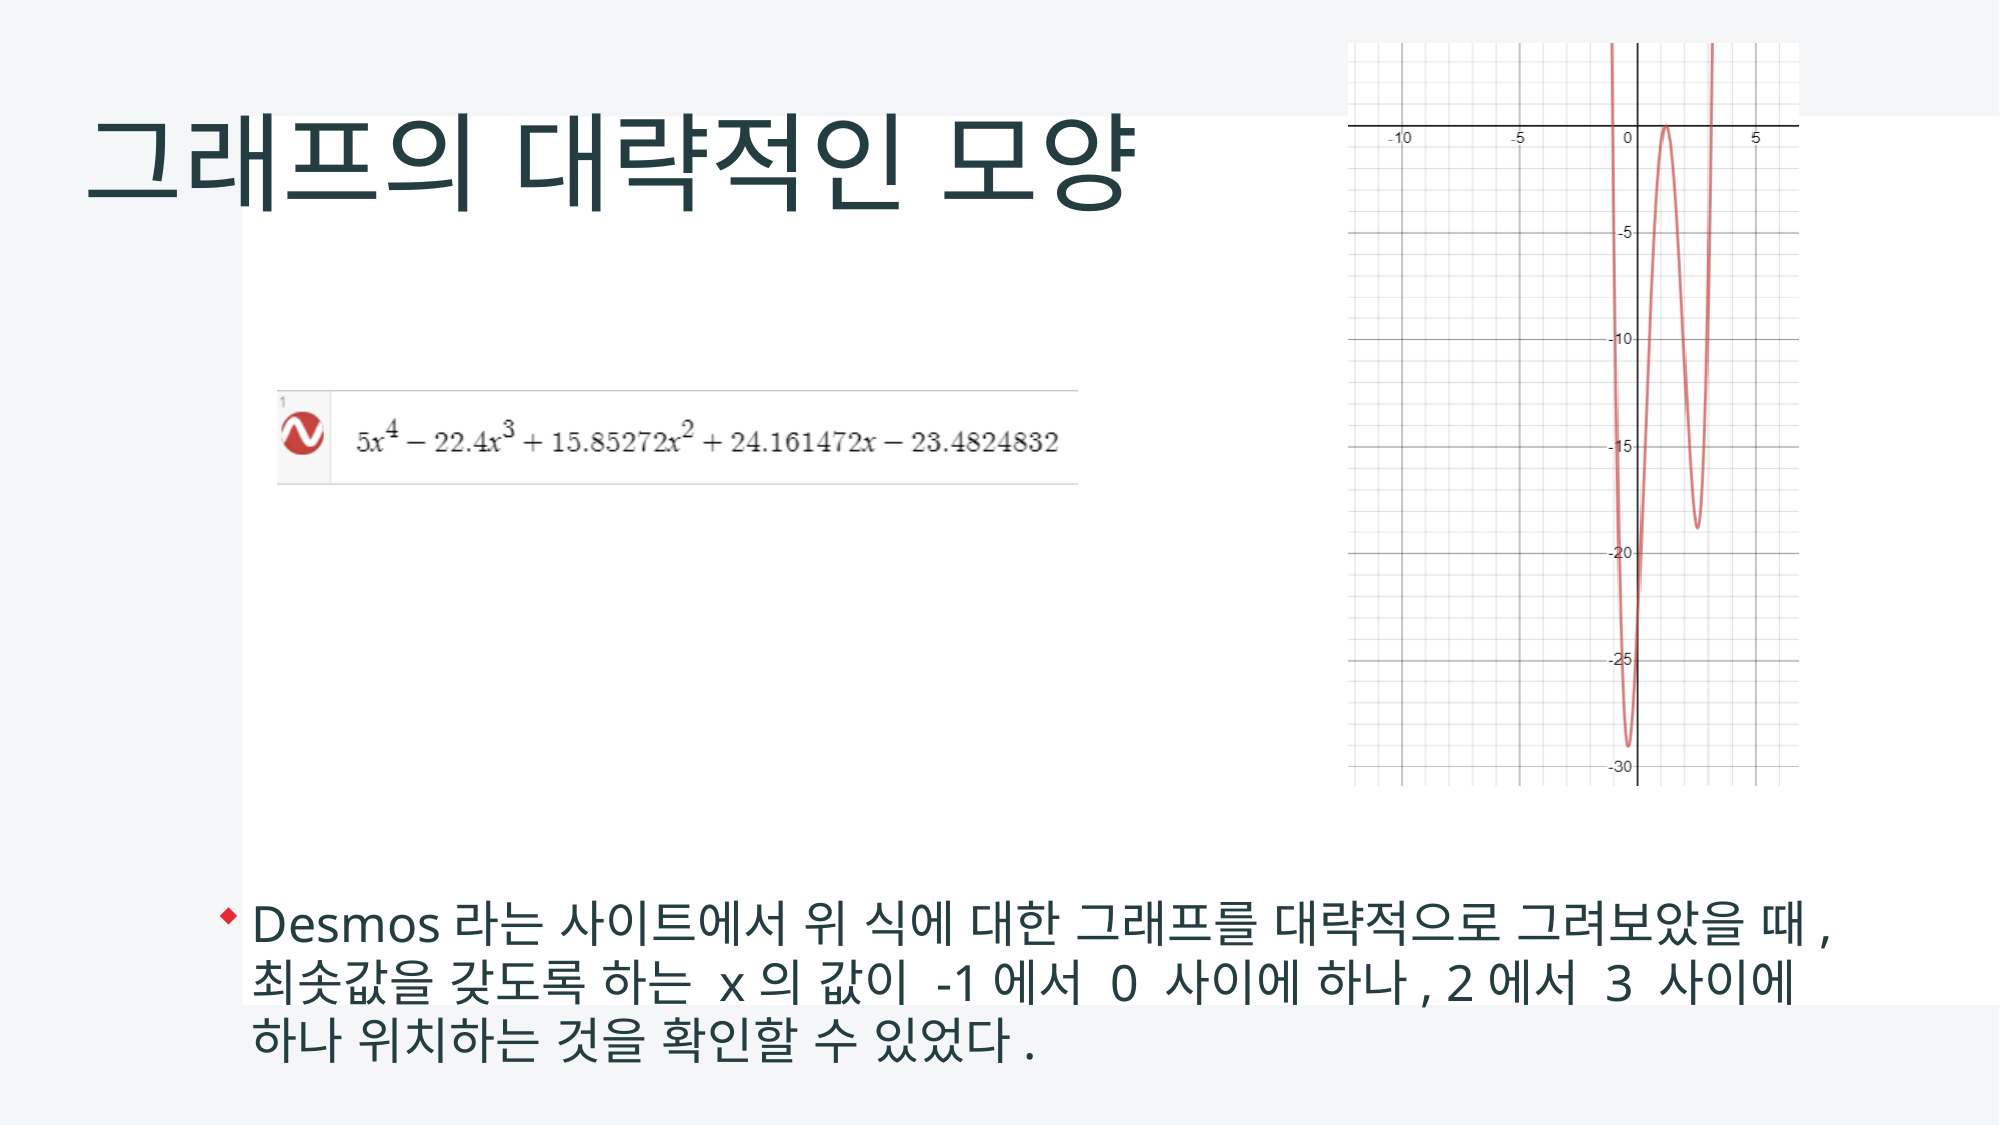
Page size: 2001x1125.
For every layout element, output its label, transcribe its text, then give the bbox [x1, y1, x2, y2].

list Desmos라는 사이트에서 위 식에 대한 그래프를 대략적으로 그려보았을 때, 최솟값을 갖도록 하는 x의 값이 -1에서 0 사이에 하나, 2에서 3 사이에 하나 위치하는 것을 확인할 수 있었다. [199, 886, 1850, 1078]
title 그래프의 대략적인 모양 [68, 59, 1348, 278]
picture [277, 390, 1078, 485]
picture [1348, 43, 1799, 786]
